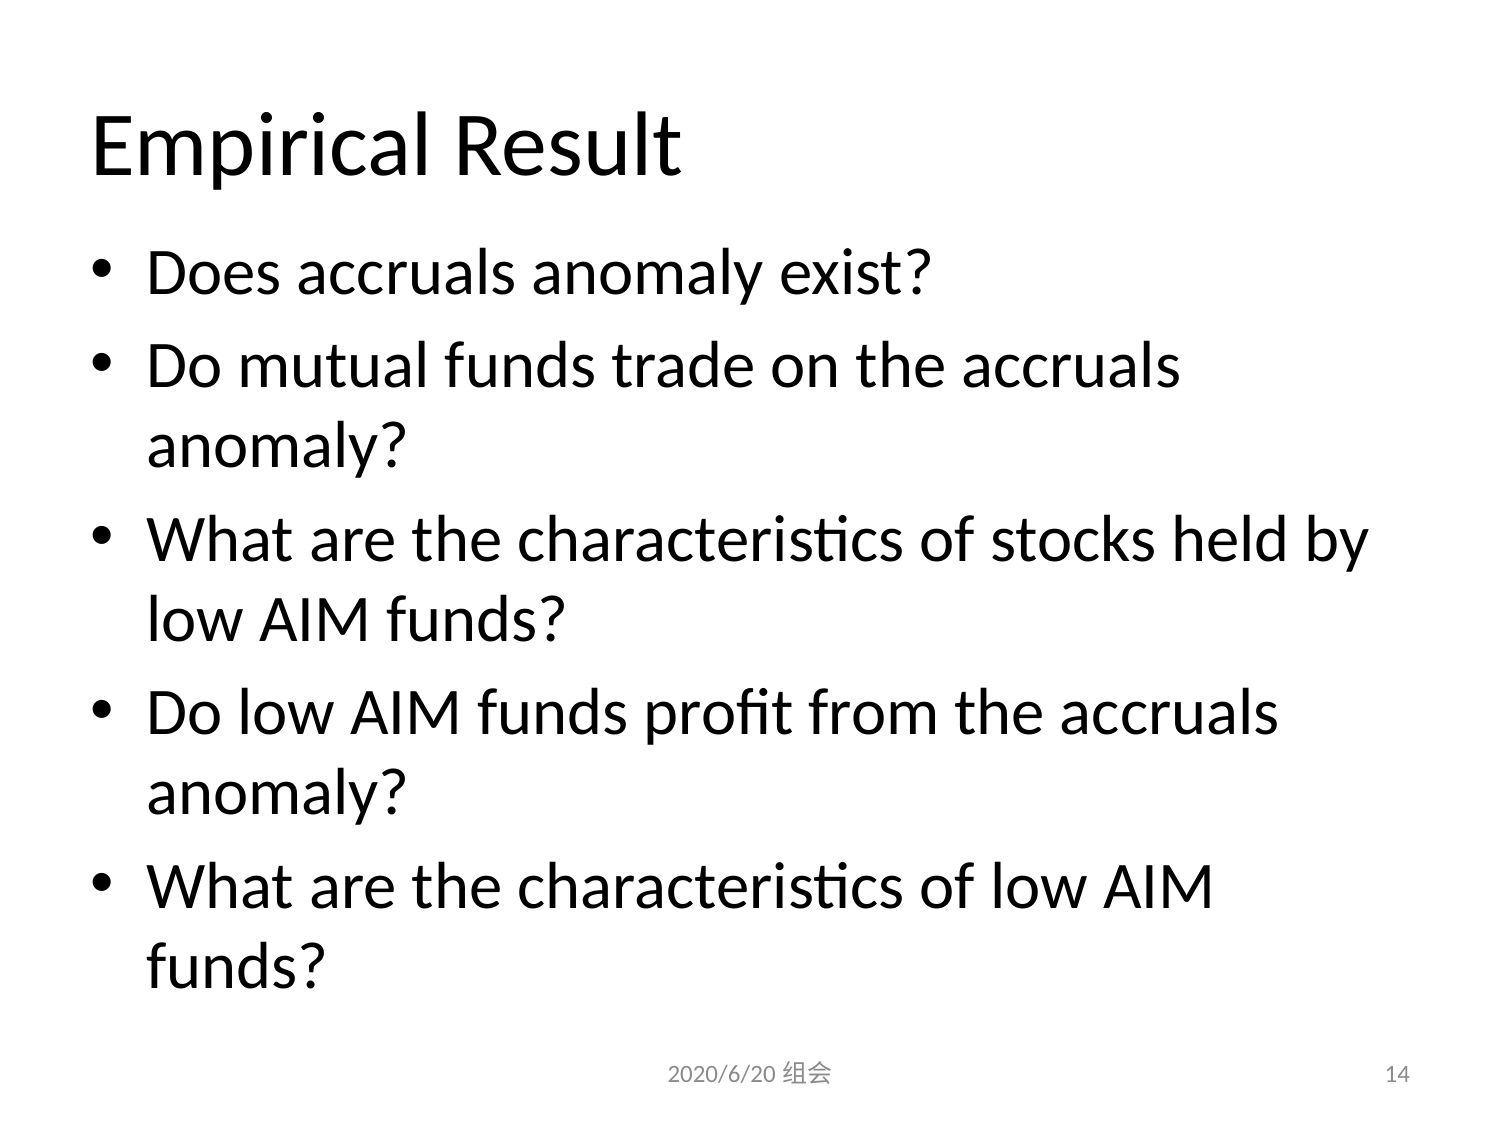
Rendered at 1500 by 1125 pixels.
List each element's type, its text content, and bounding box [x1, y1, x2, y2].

list Does accruals anomaly exist? Do mutual funds trade on the accruals anomaly? What are the characteristics of stocks held by low AIM funds? Do low AIM funds profit from the accruals anomaly? What are the characteristics of low AIM funds? [75, 219, 1425, 1035]
title Empirical Result [75, 45, 1425, 219]
footer 2020/6/20组会 [512, 1042, 988, 1103]
slide_number 14 [1074, 1042, 1425, 1103]
